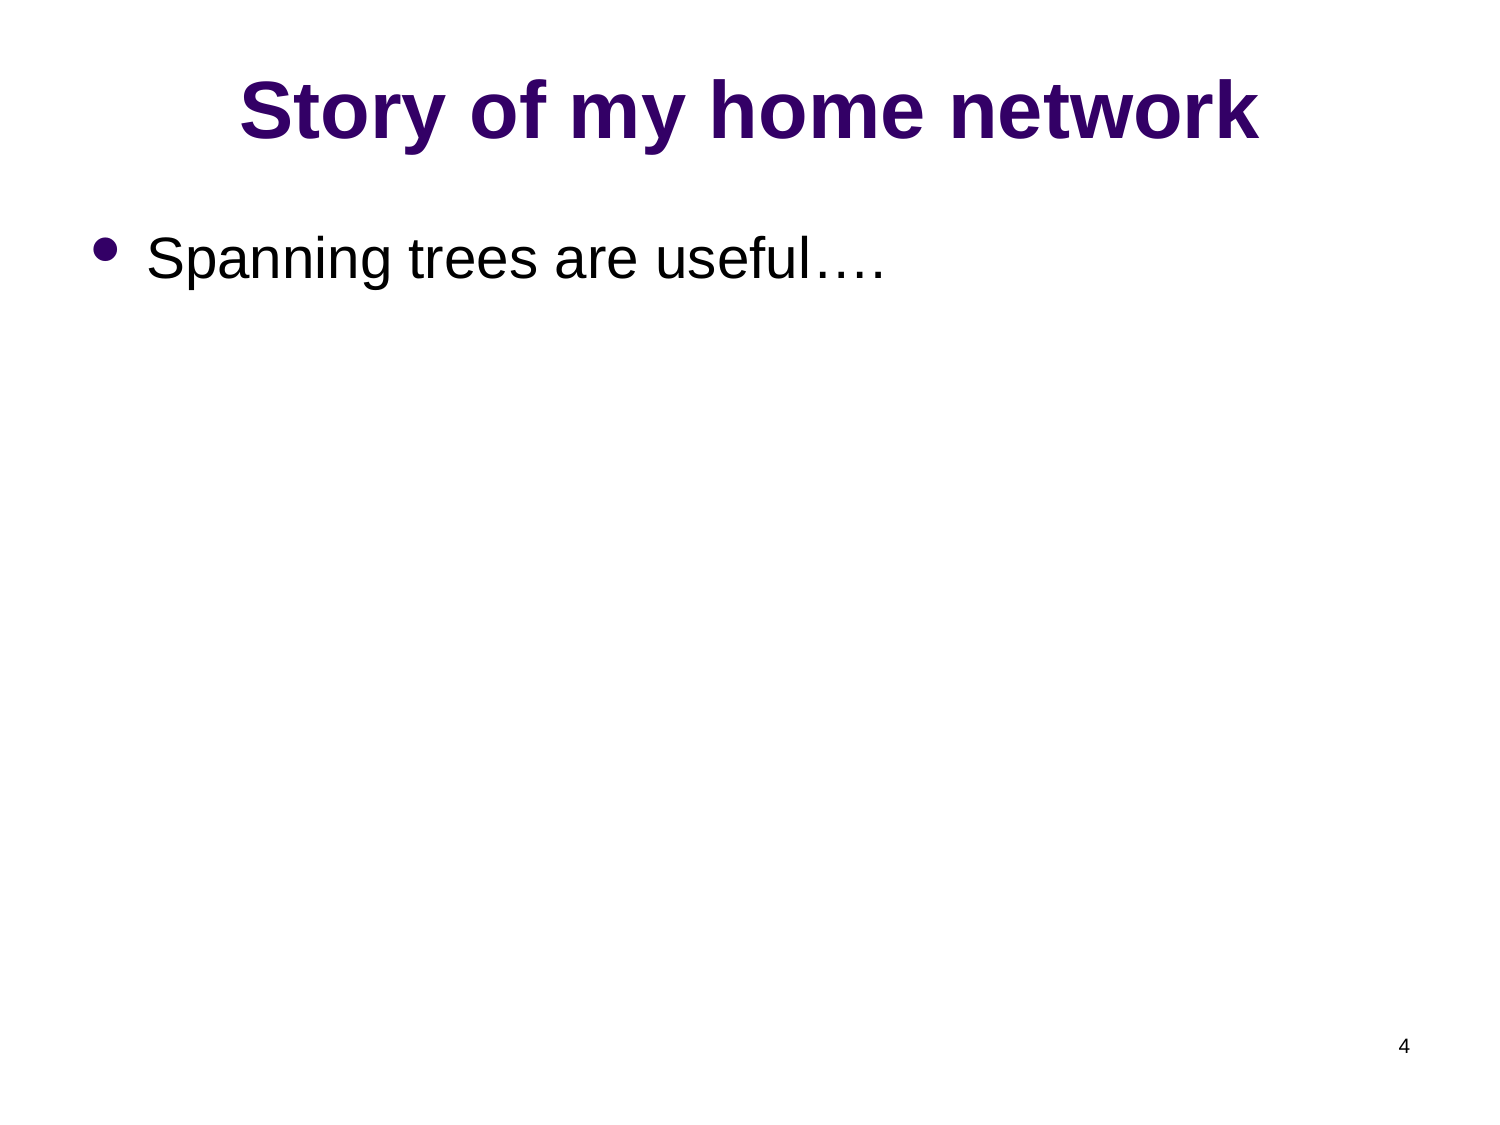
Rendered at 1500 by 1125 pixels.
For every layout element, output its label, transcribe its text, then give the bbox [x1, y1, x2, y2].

slide_number 4 [1074, 1024, 1426, 1101]
title Story of my home network [0, 20, 1500, 163]
list Spanning trees are useful…. [75, 212, 1475, 1006]
